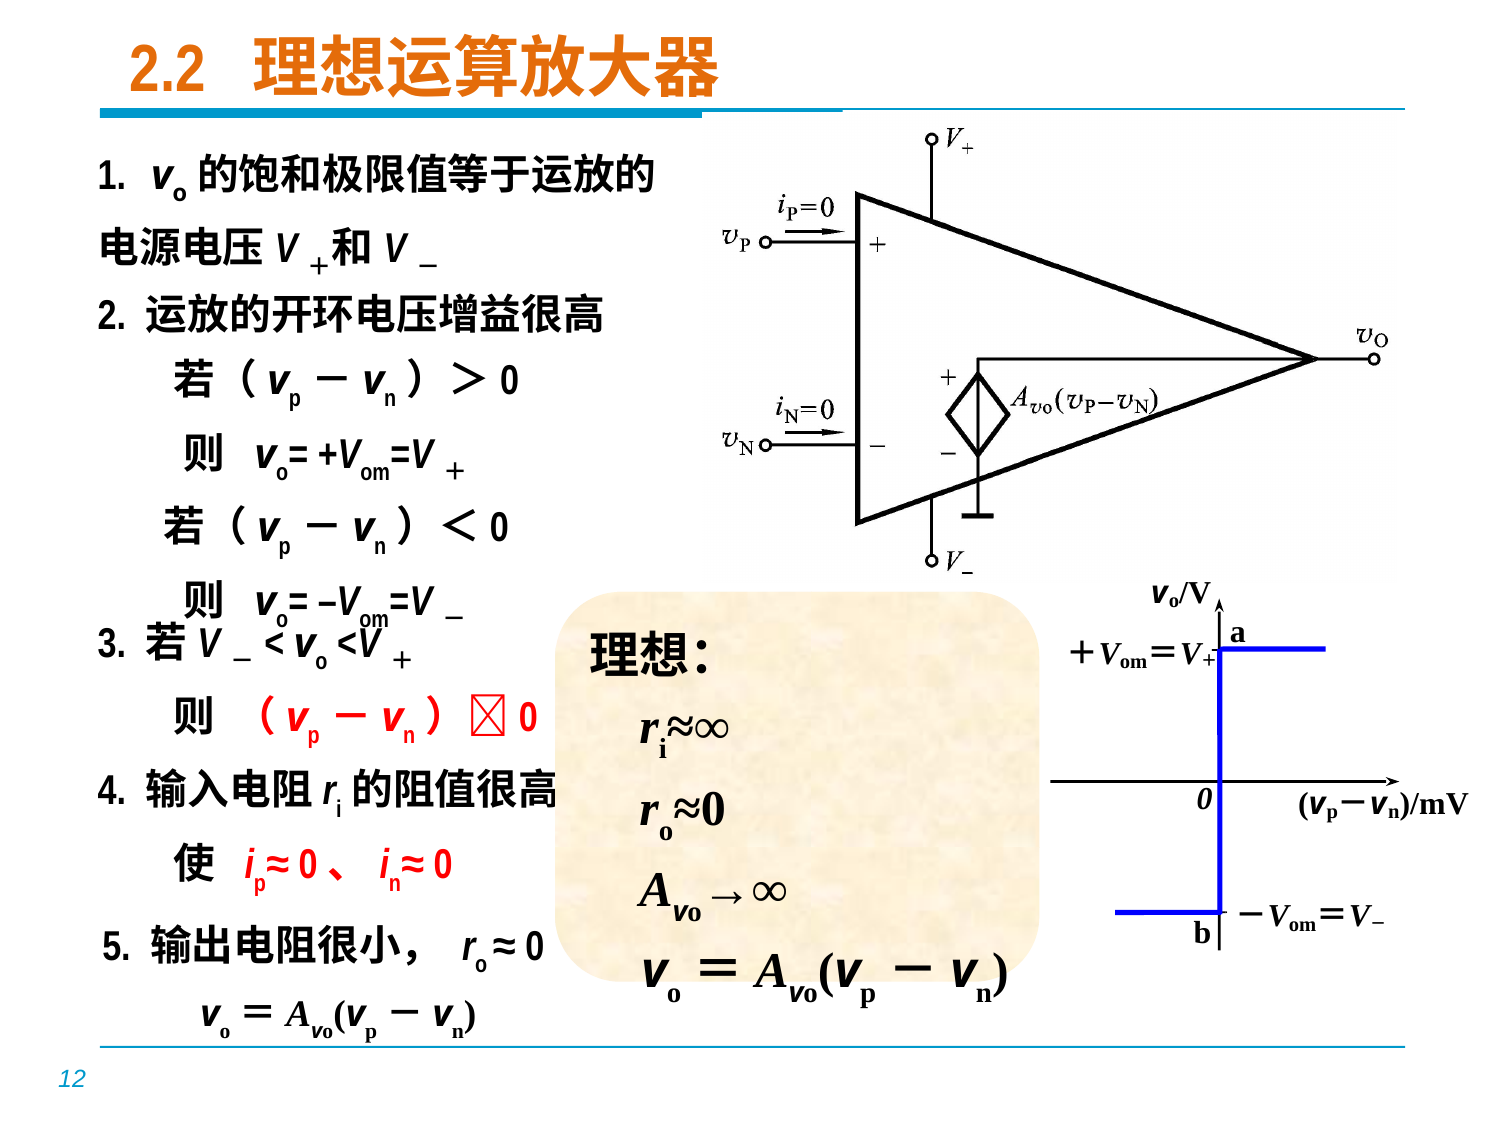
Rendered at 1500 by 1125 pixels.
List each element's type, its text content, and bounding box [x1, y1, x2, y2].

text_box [554, 591, 1040, 982]
text_box 5. 输出电阻很小， ro ≈ 0 [87, 899, 549, 985]
text_box vo＝Avo(vp－vn) [185, 974, 492, 1050]
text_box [1039, 573, 1489, 954]
text_box 3. 若V－< vo <V＋ 则 （vp－vn）0 [83, 593, 551, 741]
text_box 4. 输入电阻ri的阻值很高 使 ip≈ 0、in≈ 0 [83, 741, 549, 904]
picture [702, 112, 1397, 583]
text_box 2. 运放的开环电压增益很高 若（vp－vn）＞0 则 vo= +Vom=V＋ 若（vp－vn）＜0 则 vo= –Vom=V－ [83, 268, 699, 593]
text_box 1. vo的饱和极限值等于运放的电源电压V＋和V－ [83, 125, 685, 268]
title 2.2 理想运算放大器 [114, 11, 1410, 118]
